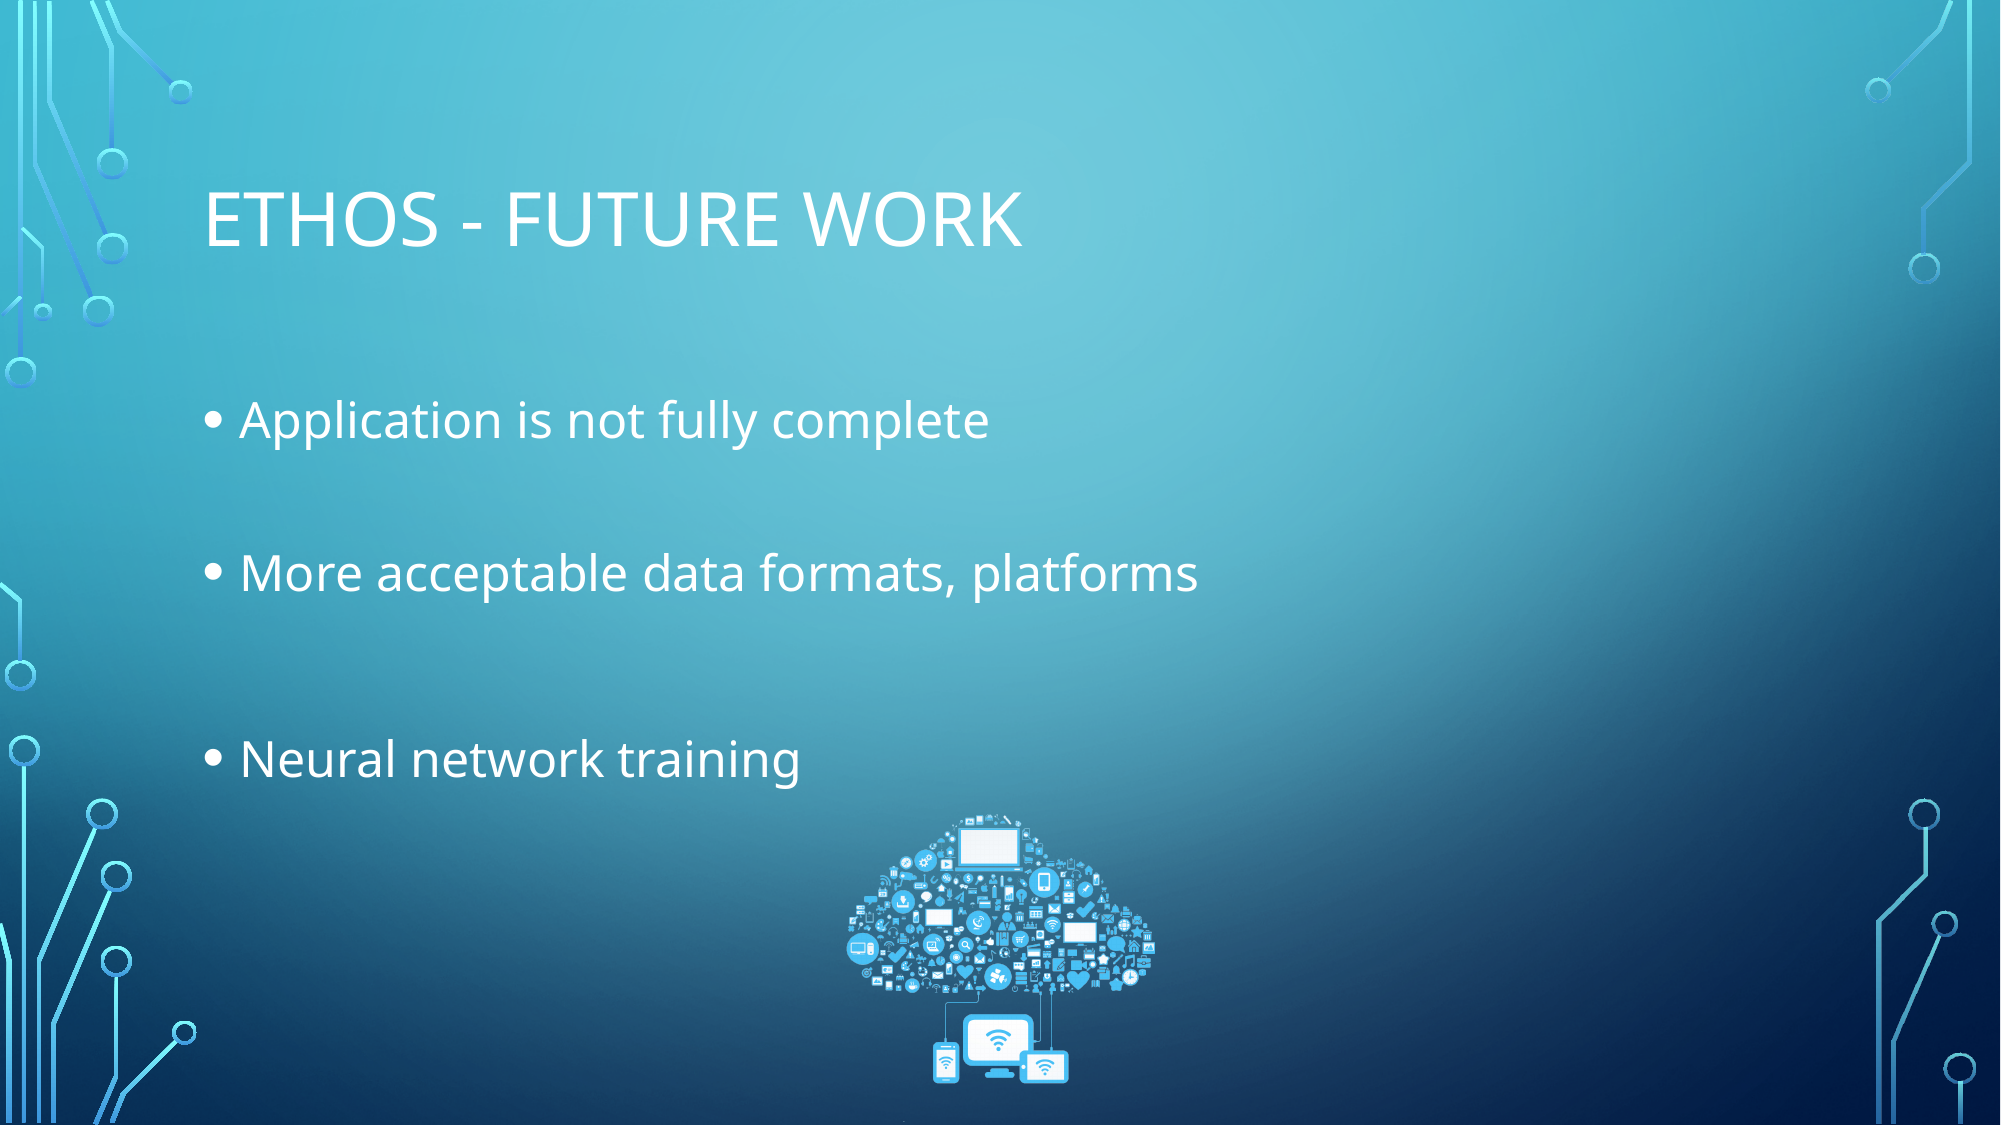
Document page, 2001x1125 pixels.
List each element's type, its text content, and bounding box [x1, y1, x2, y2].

picture [780, 754, 1221, 1125]
list Application is not fully complete More acceptable data formats, platforms Neural network training [187, 369, 1813, 950]
title Ethos - Future work [187, 101, 1813, 344]
